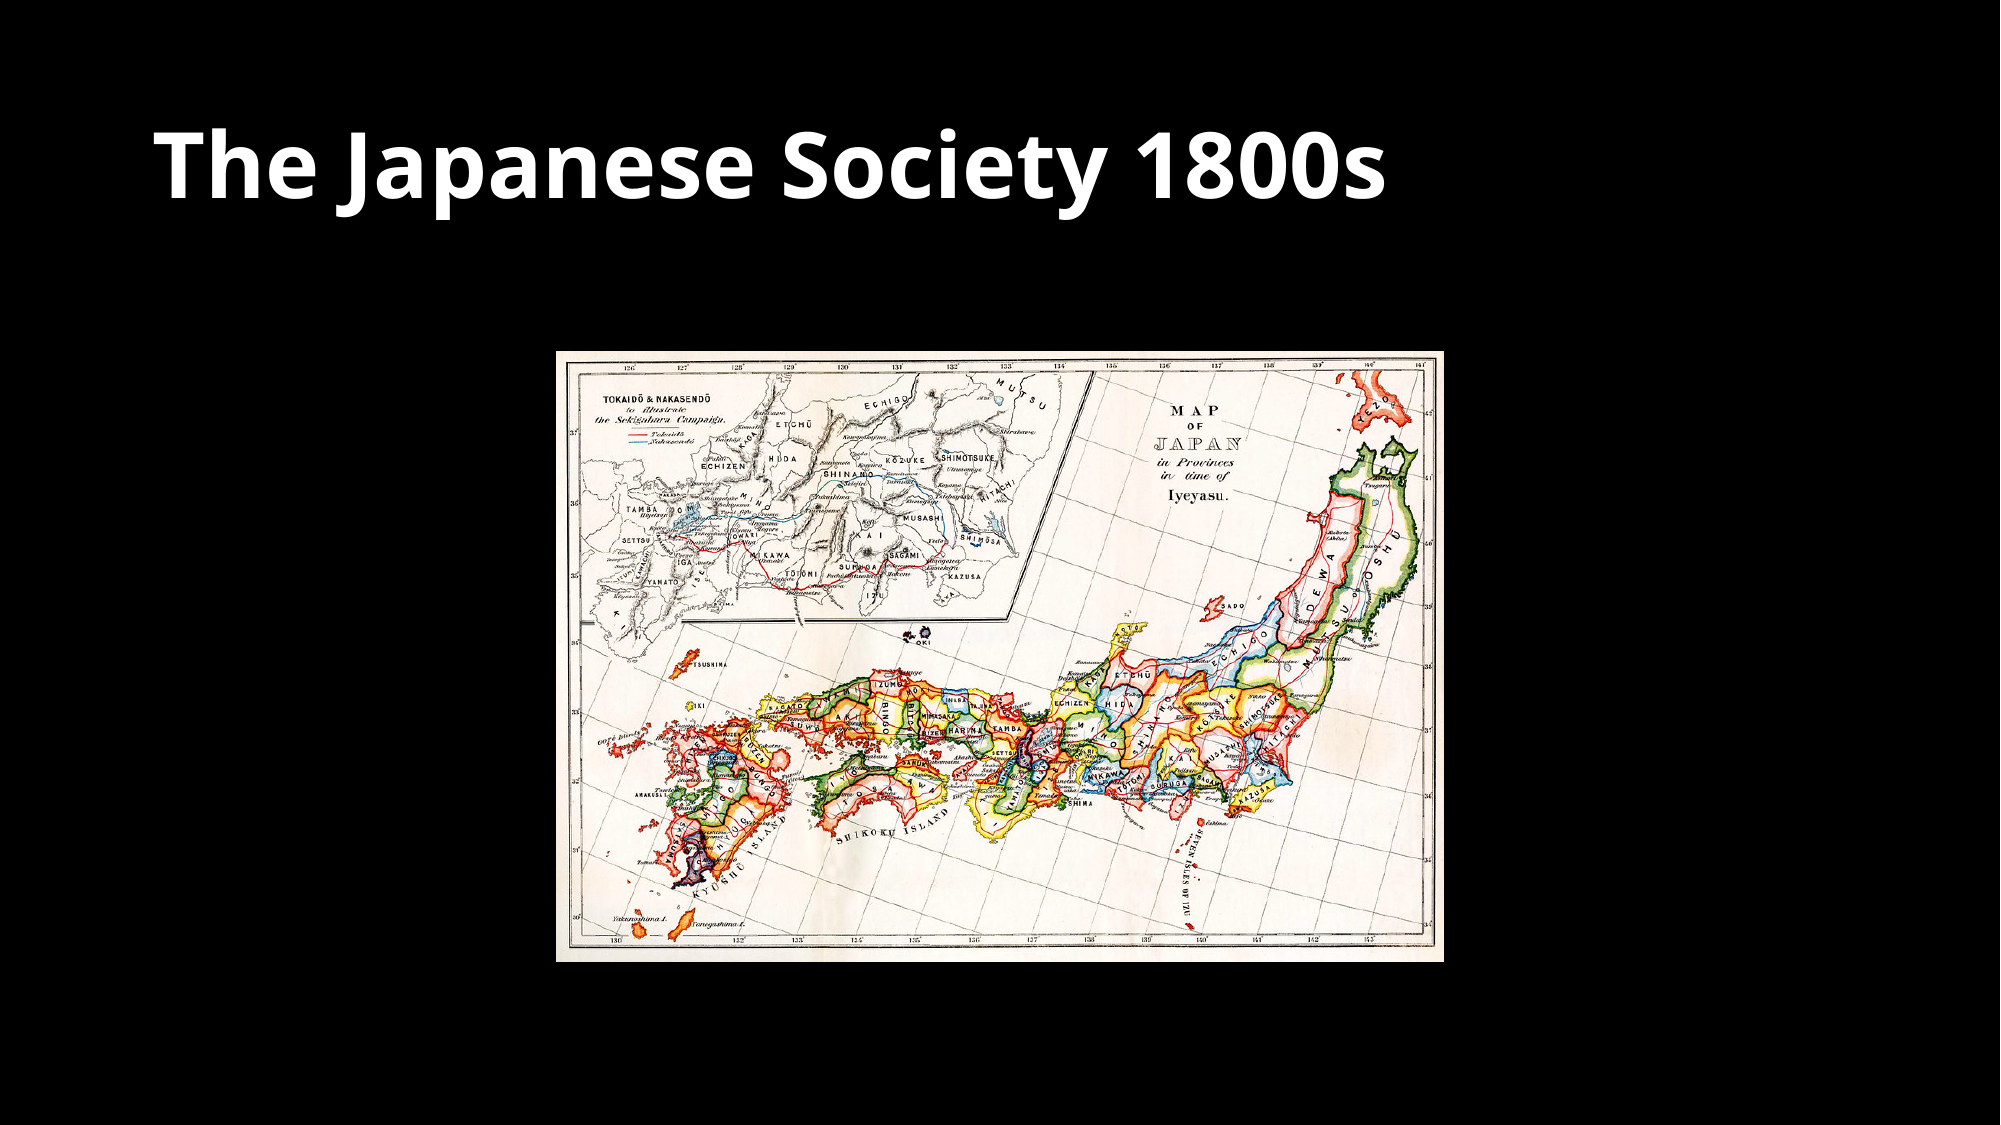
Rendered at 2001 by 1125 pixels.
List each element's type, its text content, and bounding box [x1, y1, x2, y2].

title The Japanese Society 1800s [137, 59, 1863, 278]
picture [556, 350, 1444, 962]
